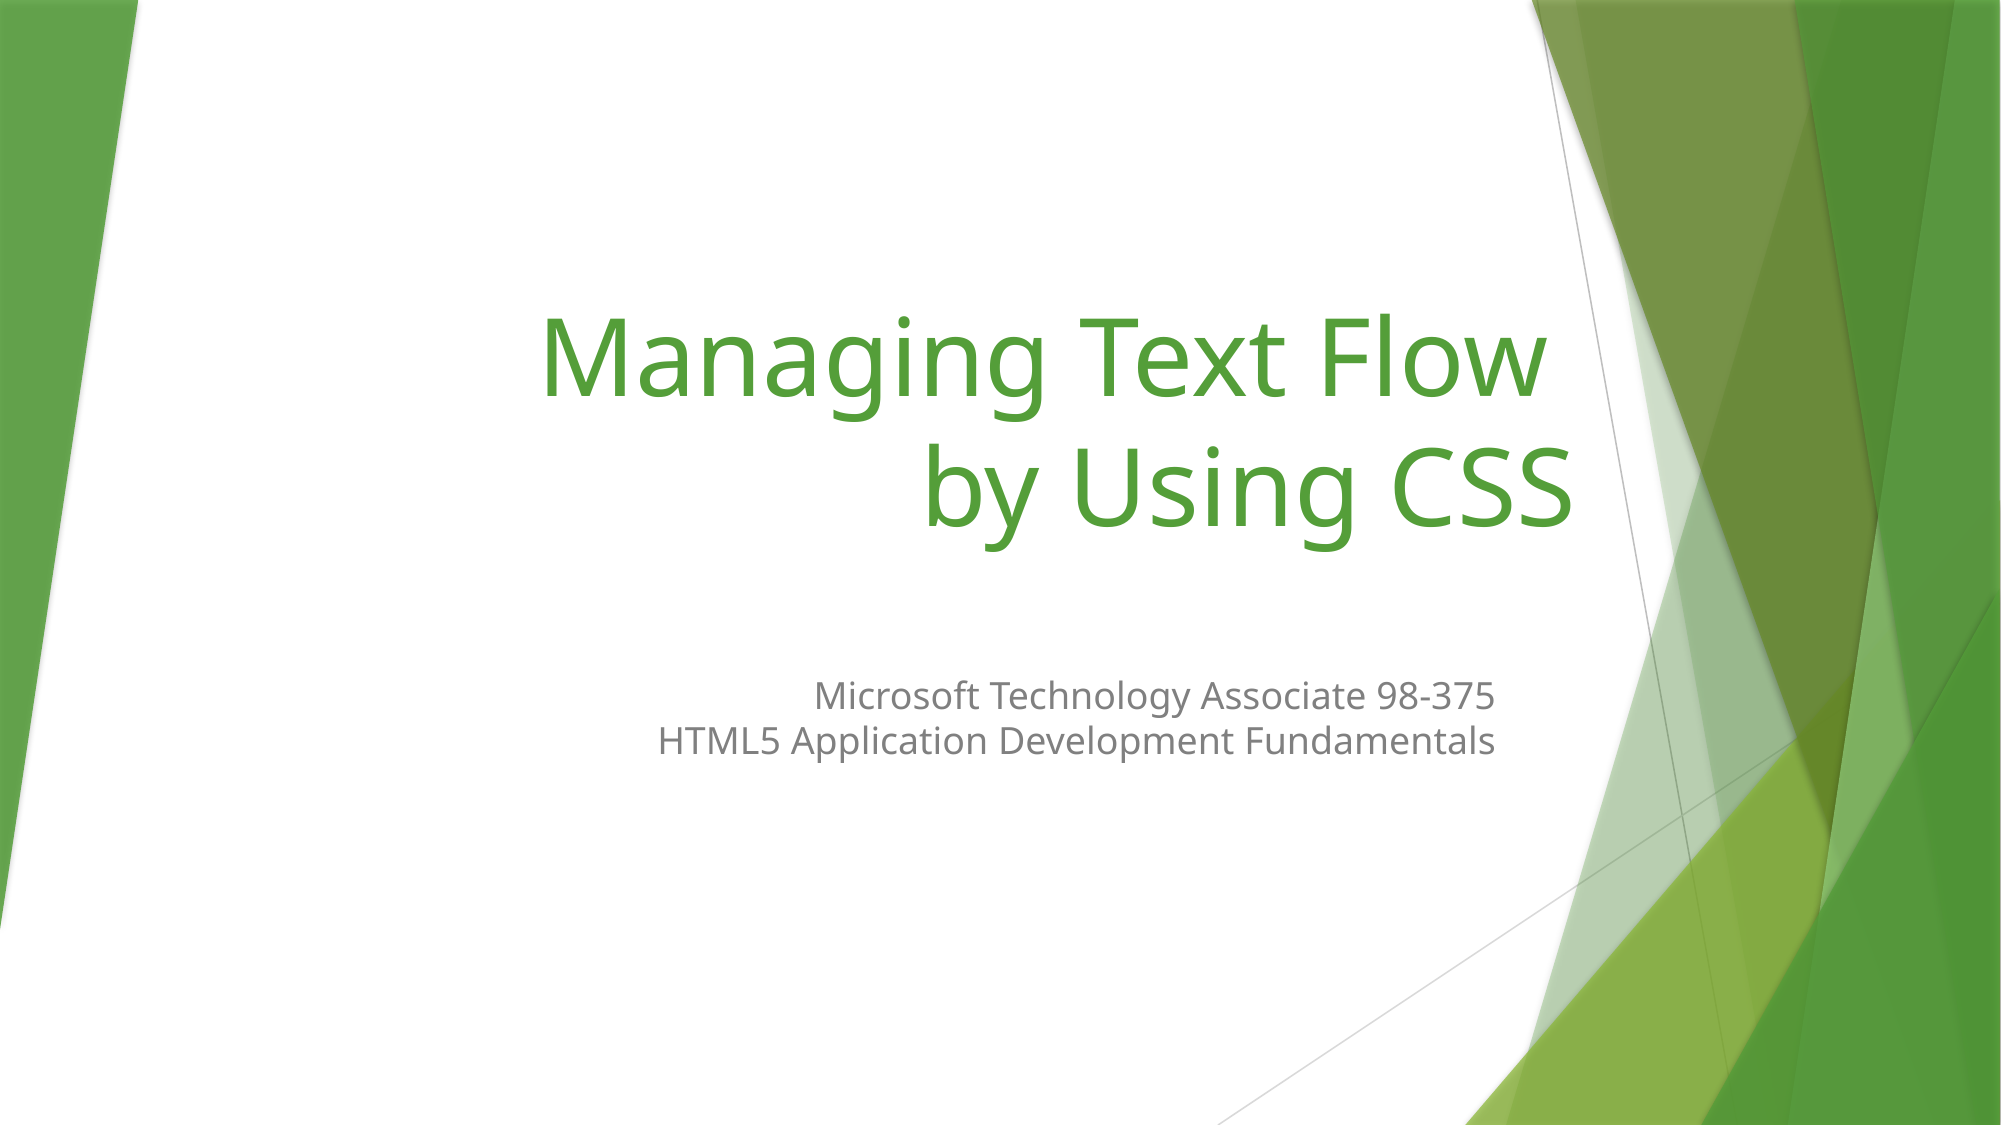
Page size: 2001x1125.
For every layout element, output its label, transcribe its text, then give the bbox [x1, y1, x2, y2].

title Managing Text Flow by Using CSS [87, 394, 1592, 556]
subtitle Microsoft Technology Associate 98-375 HTML5 Application Development Fundamentals [247, 664, 1522, 845]
